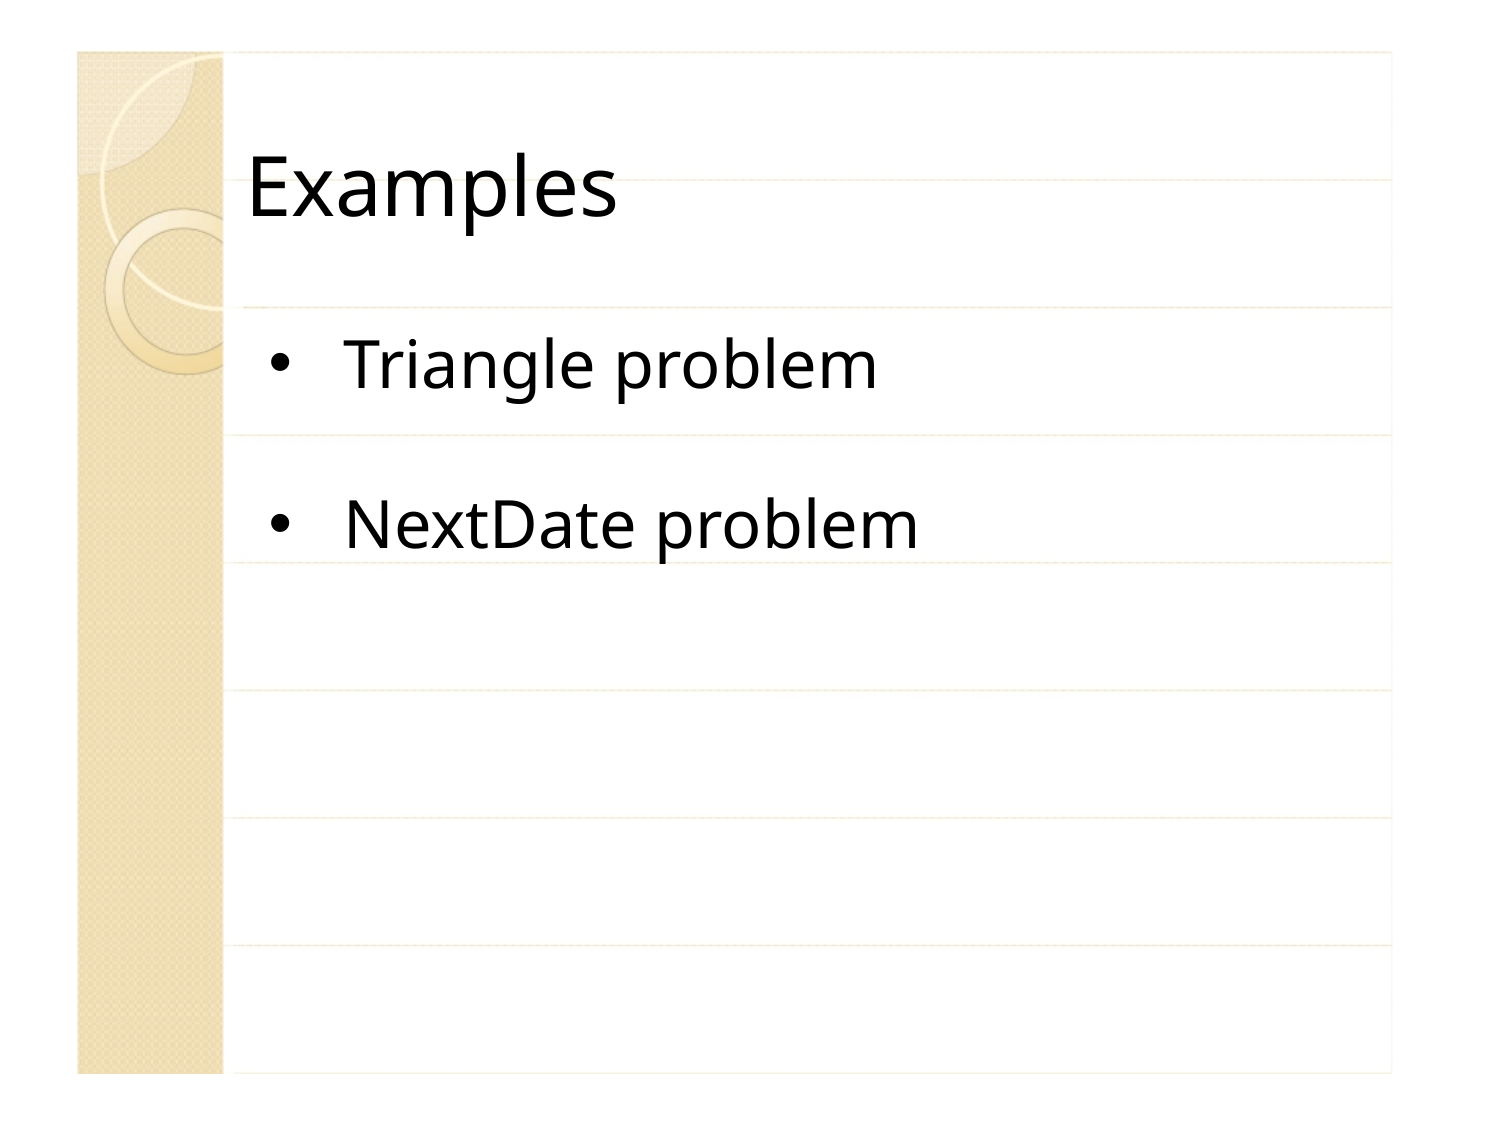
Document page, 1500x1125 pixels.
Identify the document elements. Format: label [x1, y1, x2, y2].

picture [76, 48, 1394, 1074]
